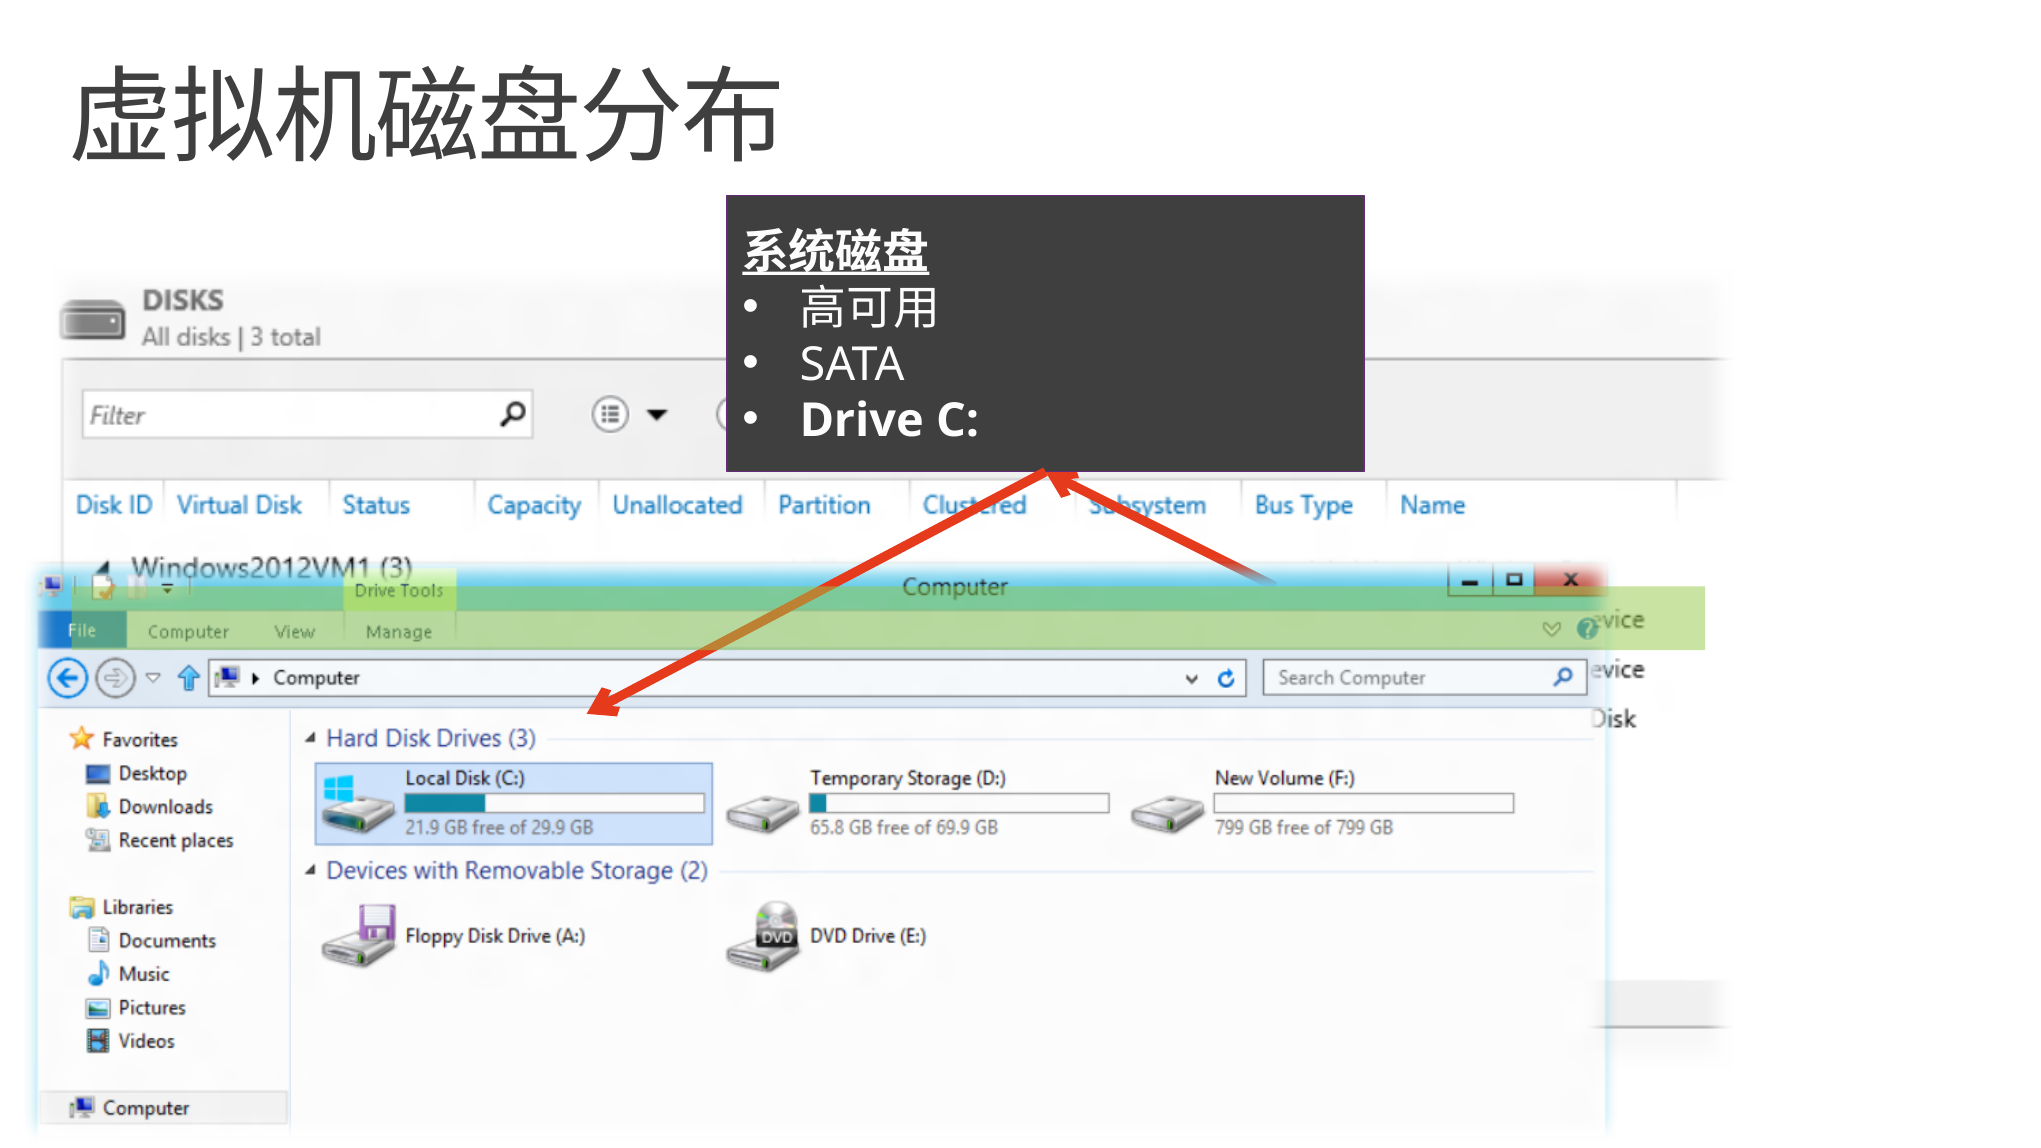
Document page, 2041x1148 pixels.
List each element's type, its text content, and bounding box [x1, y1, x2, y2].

text_box 系统磁盘 高可用 SATA Drive C: [726, 195, 1365, 267]
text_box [586, 471, 1046, 715]
title 虚拟机磁盘分布 [45, 48, 1996, 199]
picture [25, 267, 1735, 1143]
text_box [1046, 471, 1276, 556]
